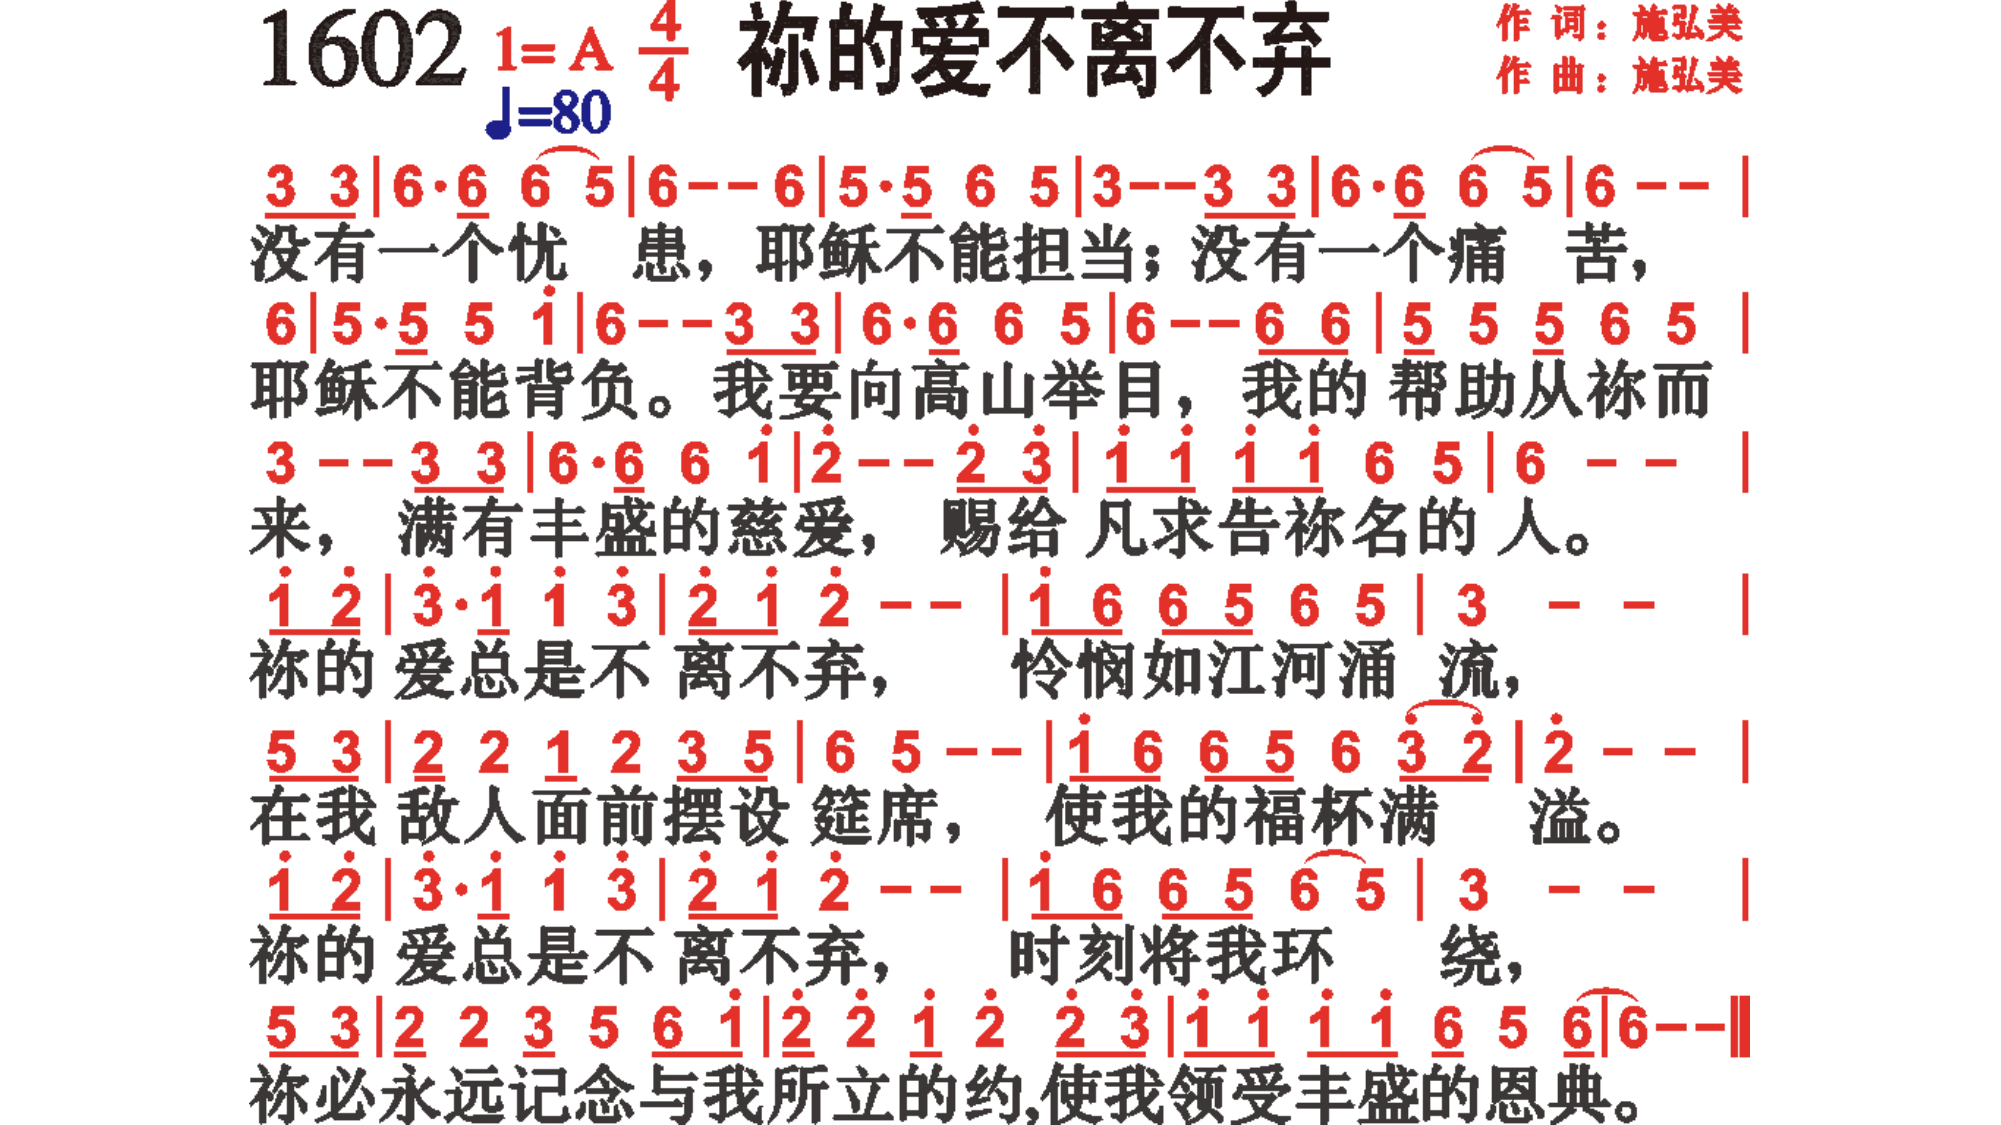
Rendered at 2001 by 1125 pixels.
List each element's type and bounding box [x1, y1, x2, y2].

picture [249, 0, 1750, 1125]
